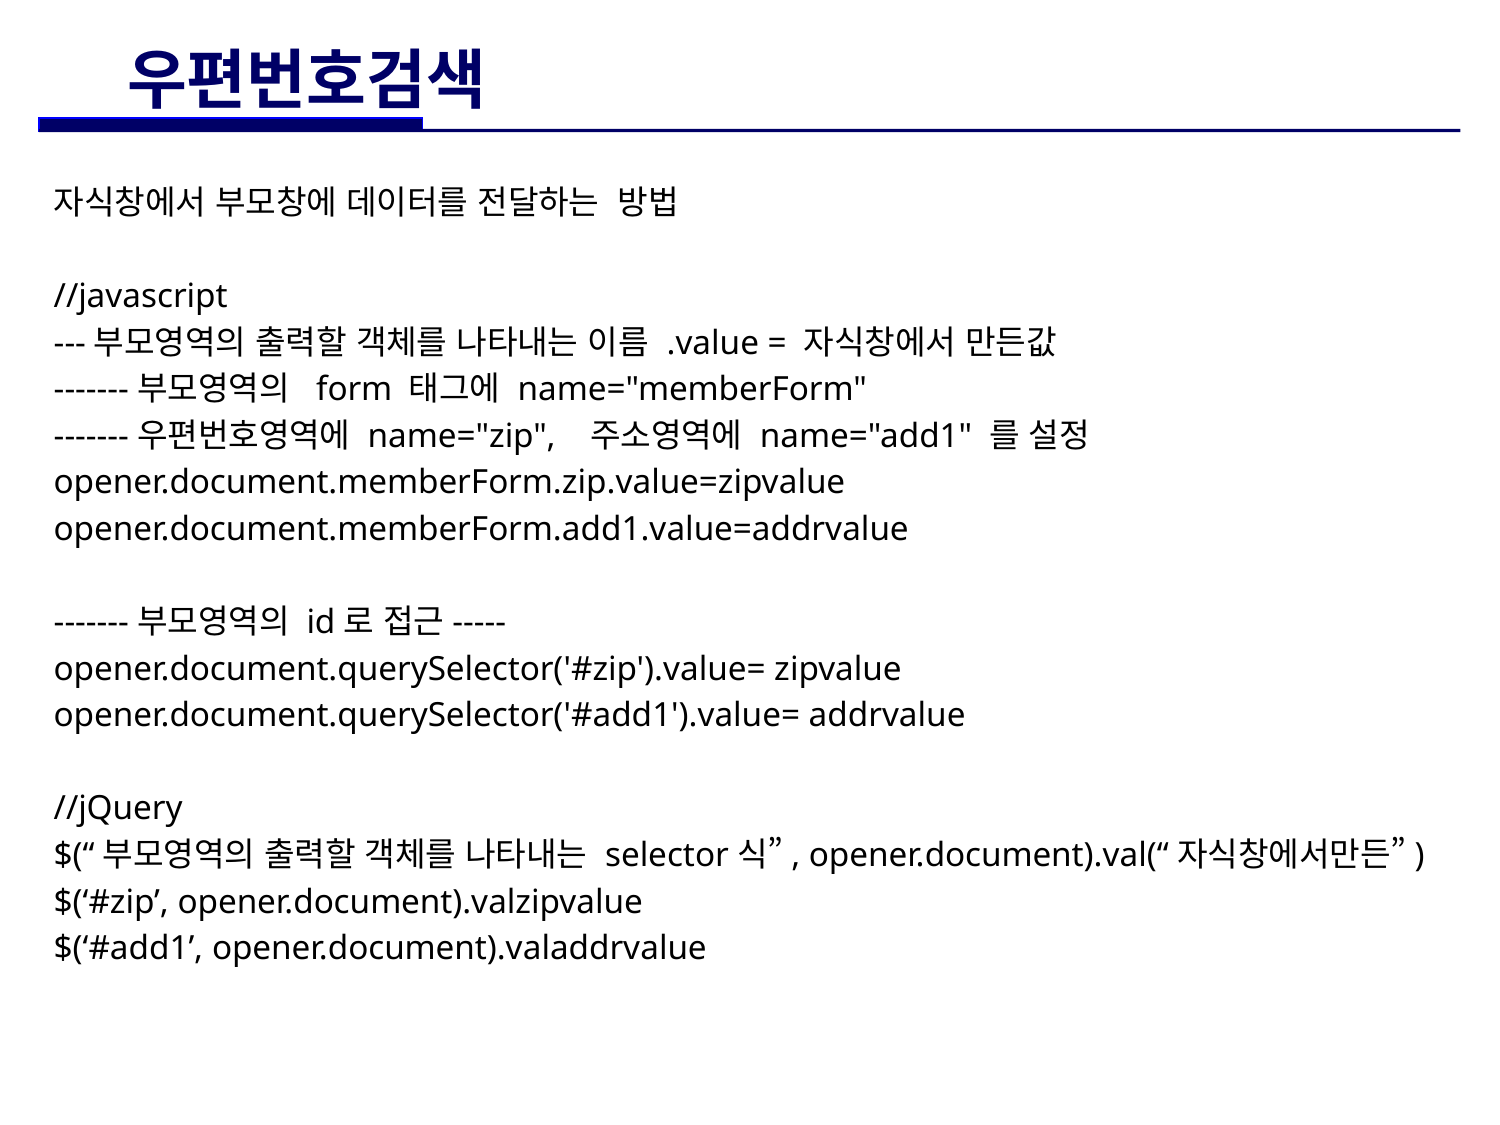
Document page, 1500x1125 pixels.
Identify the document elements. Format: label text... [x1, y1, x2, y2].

list 자식창에서 부모창에 데이터를 전달하는 방법 //javascript ---부모영역의 출력할 객체를 나타내는 이름 .value = 자식창에서 만든값 -------부모영역의 form 태그에 name="memberForm" -------우편번호영역에 name="zip", 주소영역에 name="add1" 를 설정 opener.document.memberForm.zip.value=zipvalue opener.document.memberForm.add1.value=addrvalue -------부모영역의 id로 접근----- opener.document.querySelector('#zip').value= zipvalue opener.document.querySelector('#add1').value= addrvalue //jQuery $(“부모영역의 출력할 객체를 나타내는 selector식”, opener.document).val(“자식창에서만든”) $(‘#zip’, opener.document).valzipvalue $(‘#add1’, opener.document).valaddrvalue [38, 173, 1460, 1063]
title 우편번호검색 [112, 30, 1391, 125]
